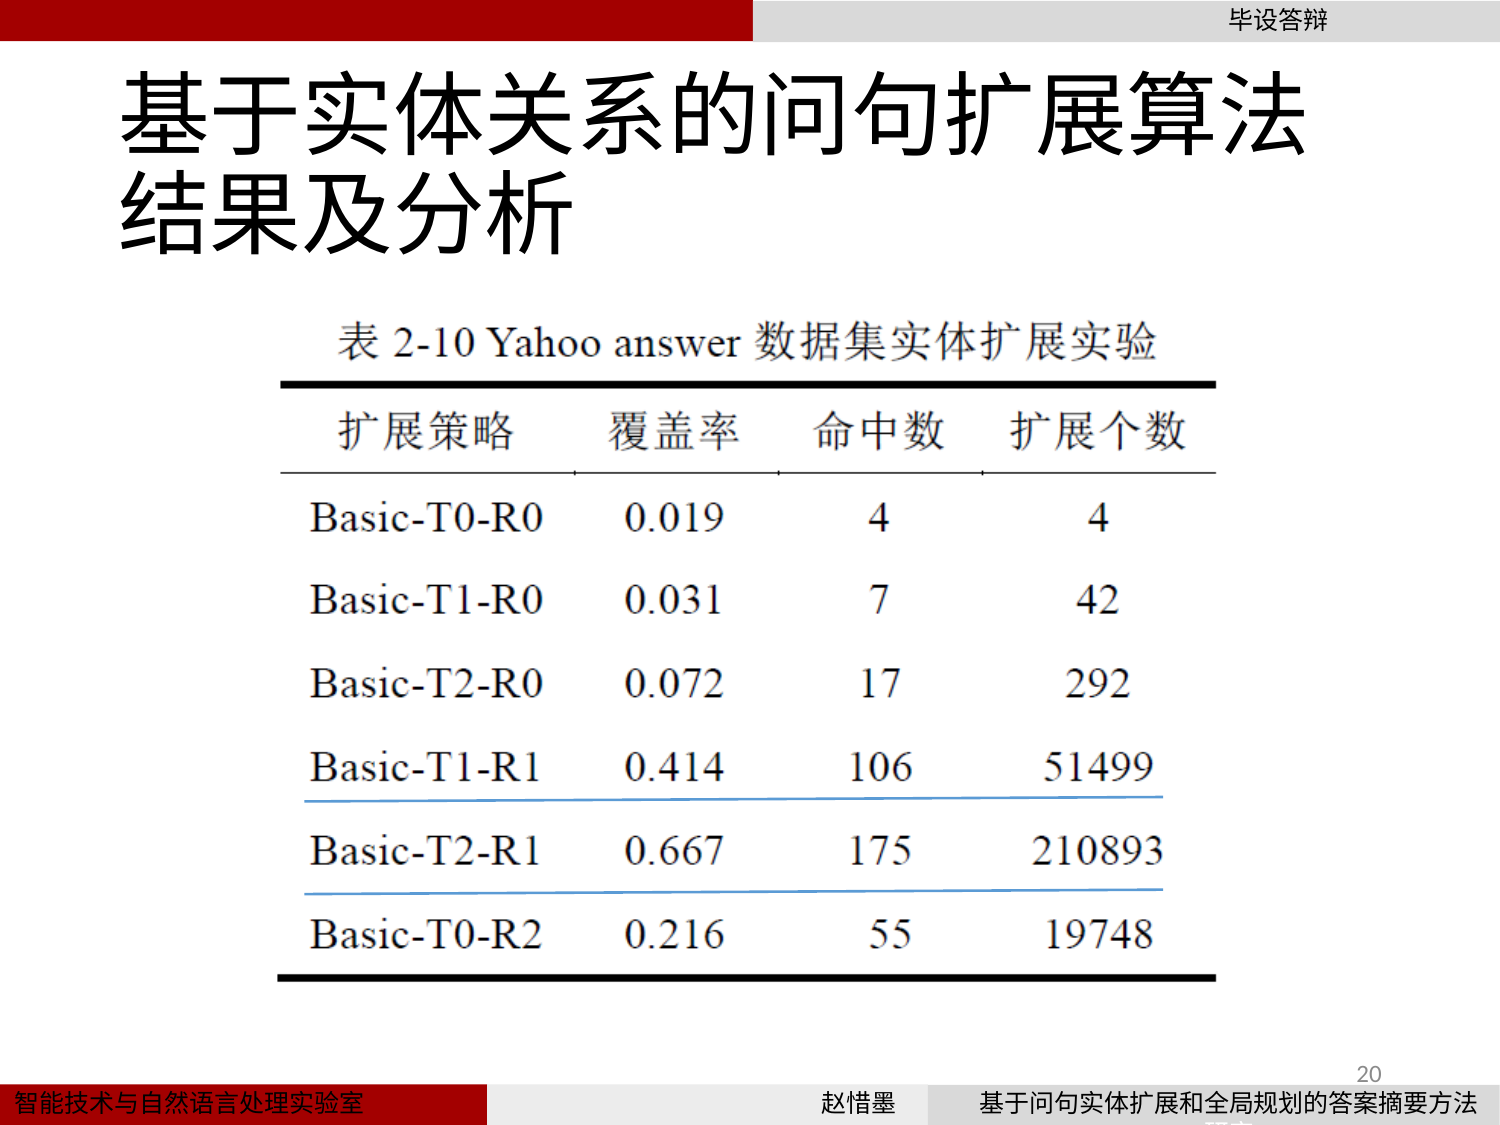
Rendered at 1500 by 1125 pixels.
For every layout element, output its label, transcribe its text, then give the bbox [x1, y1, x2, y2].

title 基于实体关系的问句扩展算法结果及分析 [103, 59, 1397, 278]
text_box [304, 797, 1164, 802]
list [267, 299, 1233, 1014]
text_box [304, 889, 1164, 895]
slide_number 20 [1059, 1042, 1397, 1103]
